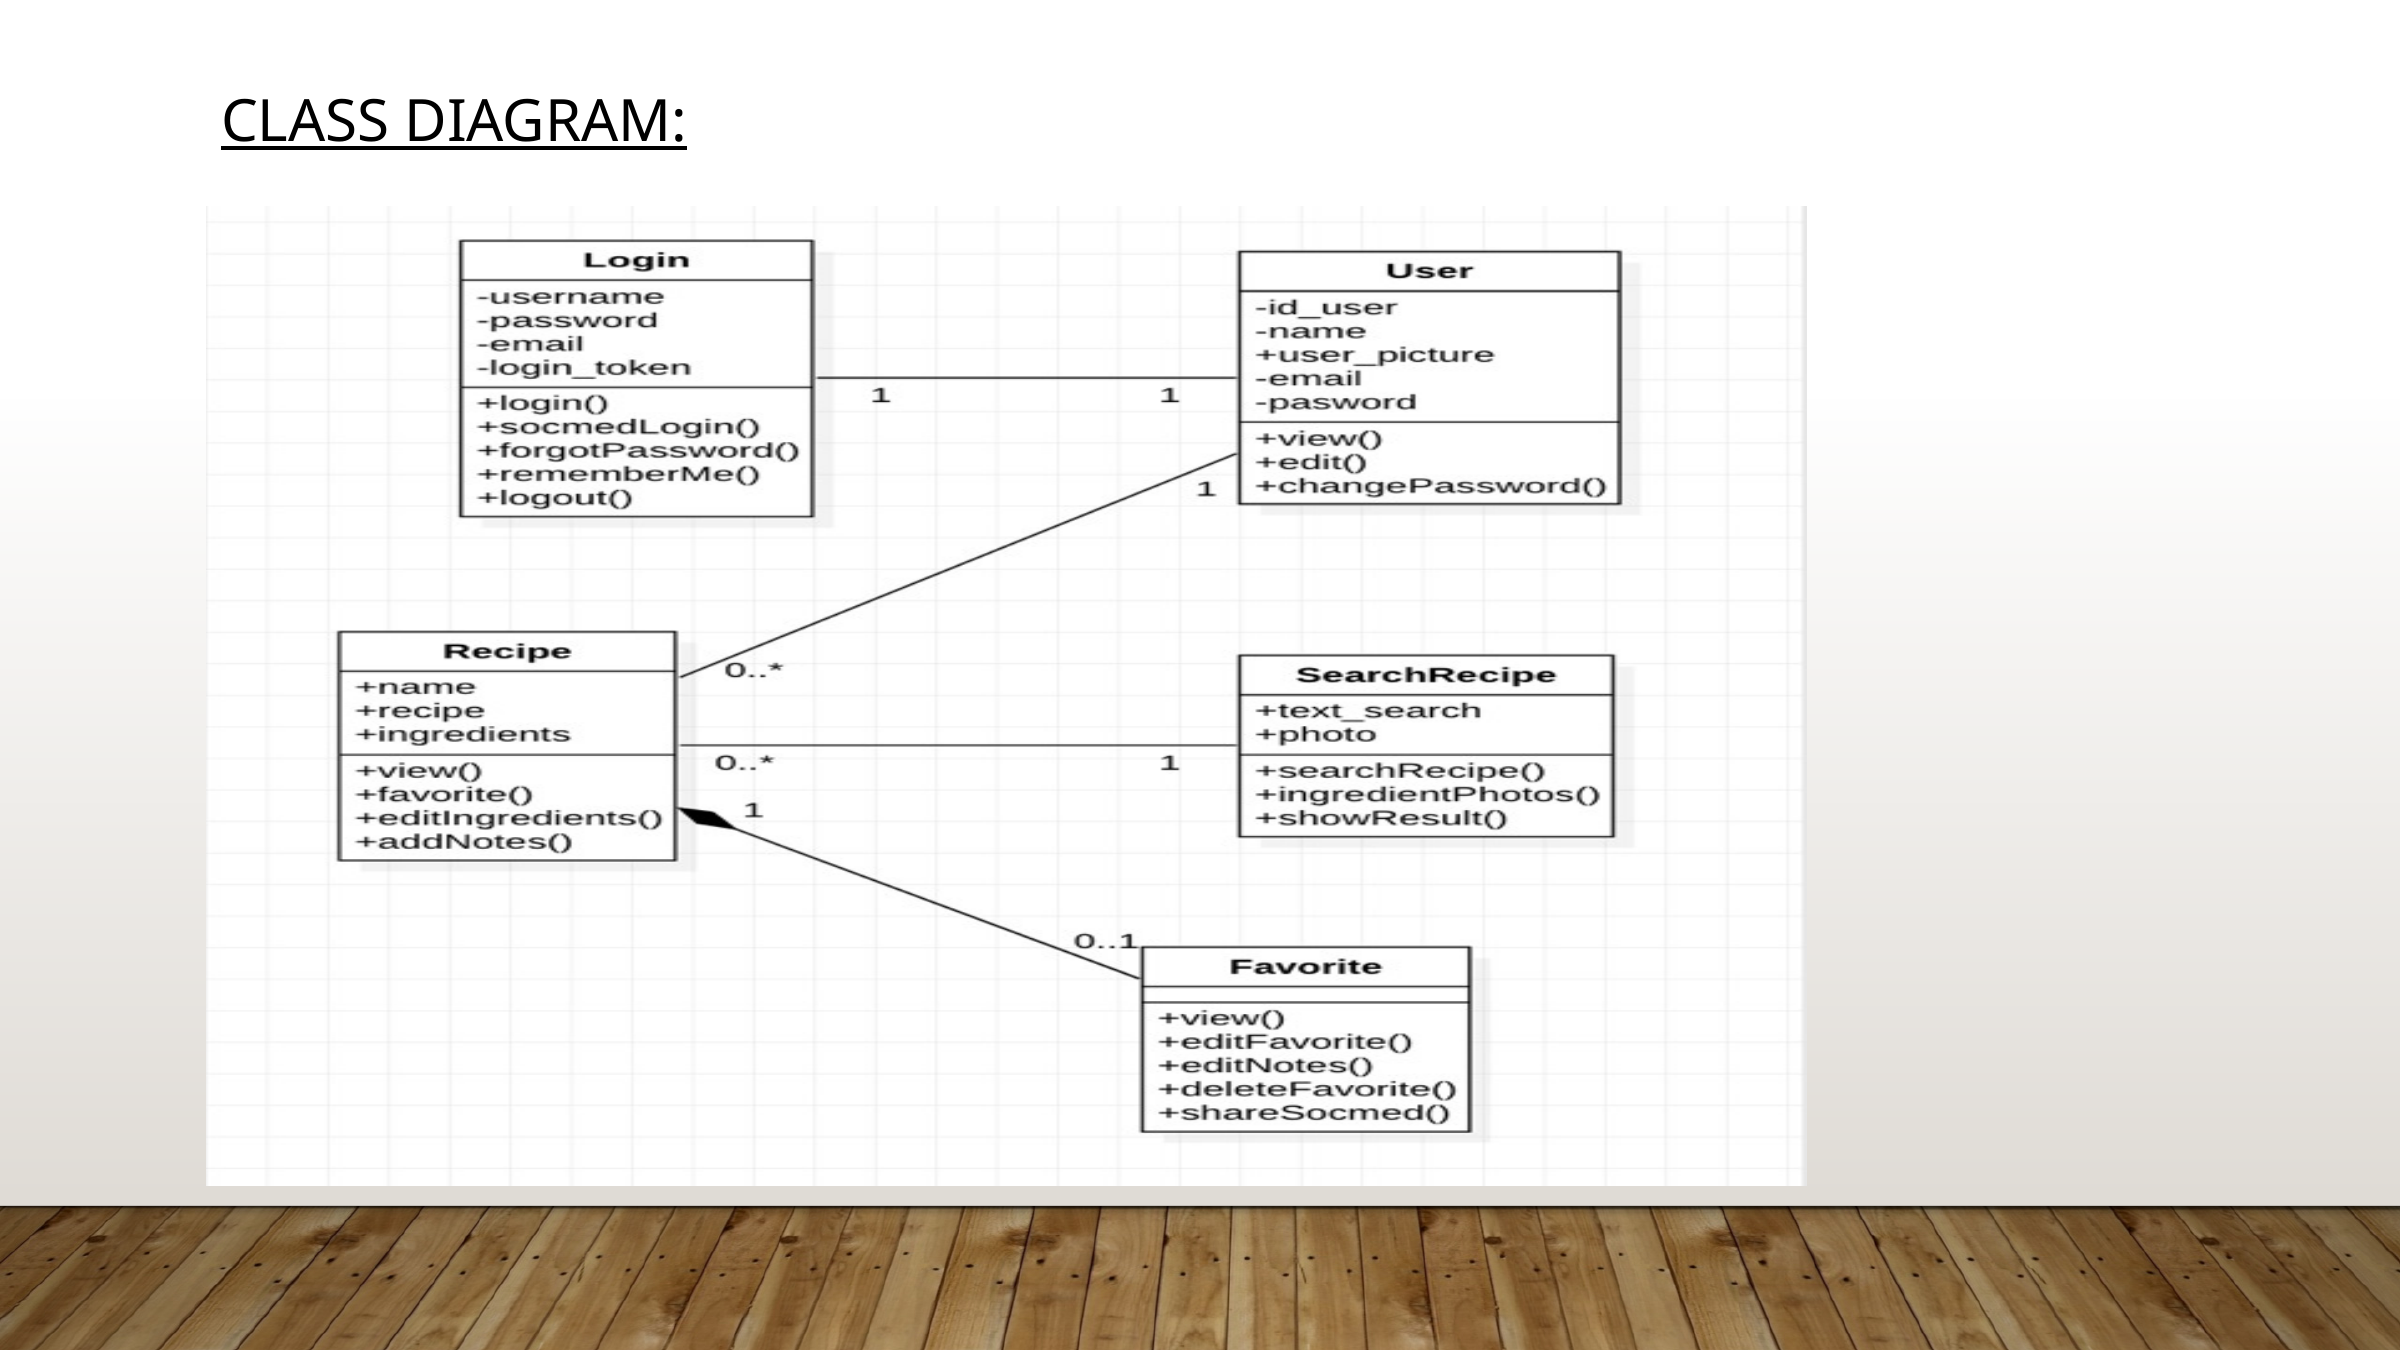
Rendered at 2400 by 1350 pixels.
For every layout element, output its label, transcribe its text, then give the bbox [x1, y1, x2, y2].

text_box CLASS DIAGRAM: [206, 75, 1407, 161]
picture [206, 206, 1807, 1187]
picture [0, 1206, 2400, 1350]
